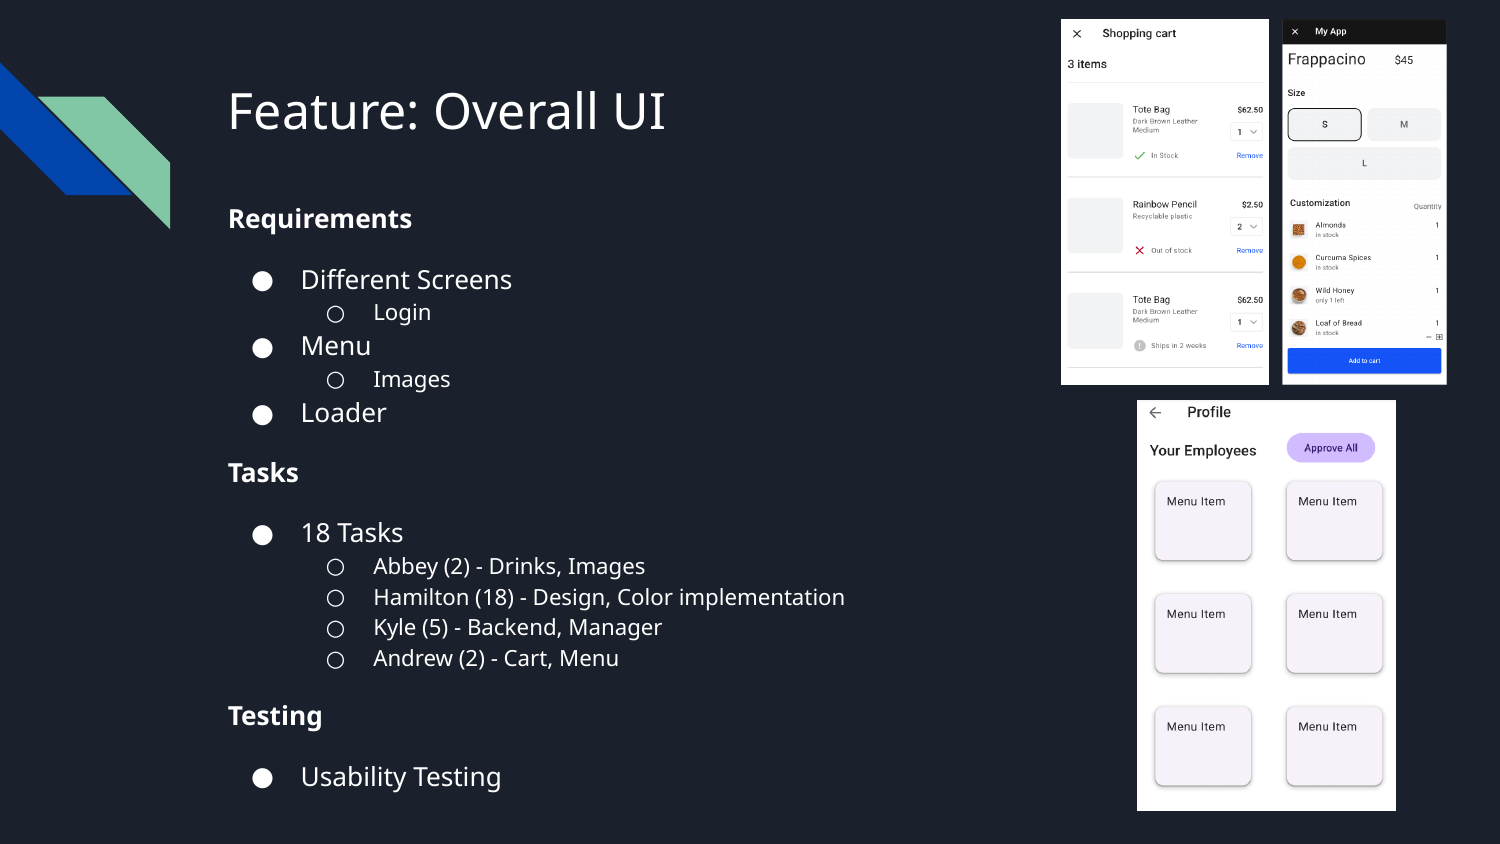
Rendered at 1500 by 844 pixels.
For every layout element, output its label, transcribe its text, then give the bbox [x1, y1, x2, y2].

title Feature: Overall UI [212, 64, 1056, 183]
list Requirements Different Screens Login Menu Images Loader Tasks 18 Tasks Abbey (2) - Drinks, Images Hamilton (18) - Design, Color implementation Kyle (5) - Backend, Manager Andrew (2) - Cart, Menu Testing Usability Testing [212, 183, 1062, 811]
picture [1136, 400, 1396, 811]
picture [1282, 19, 1447, 385]
picture [1061, 19, 1270, 385]
